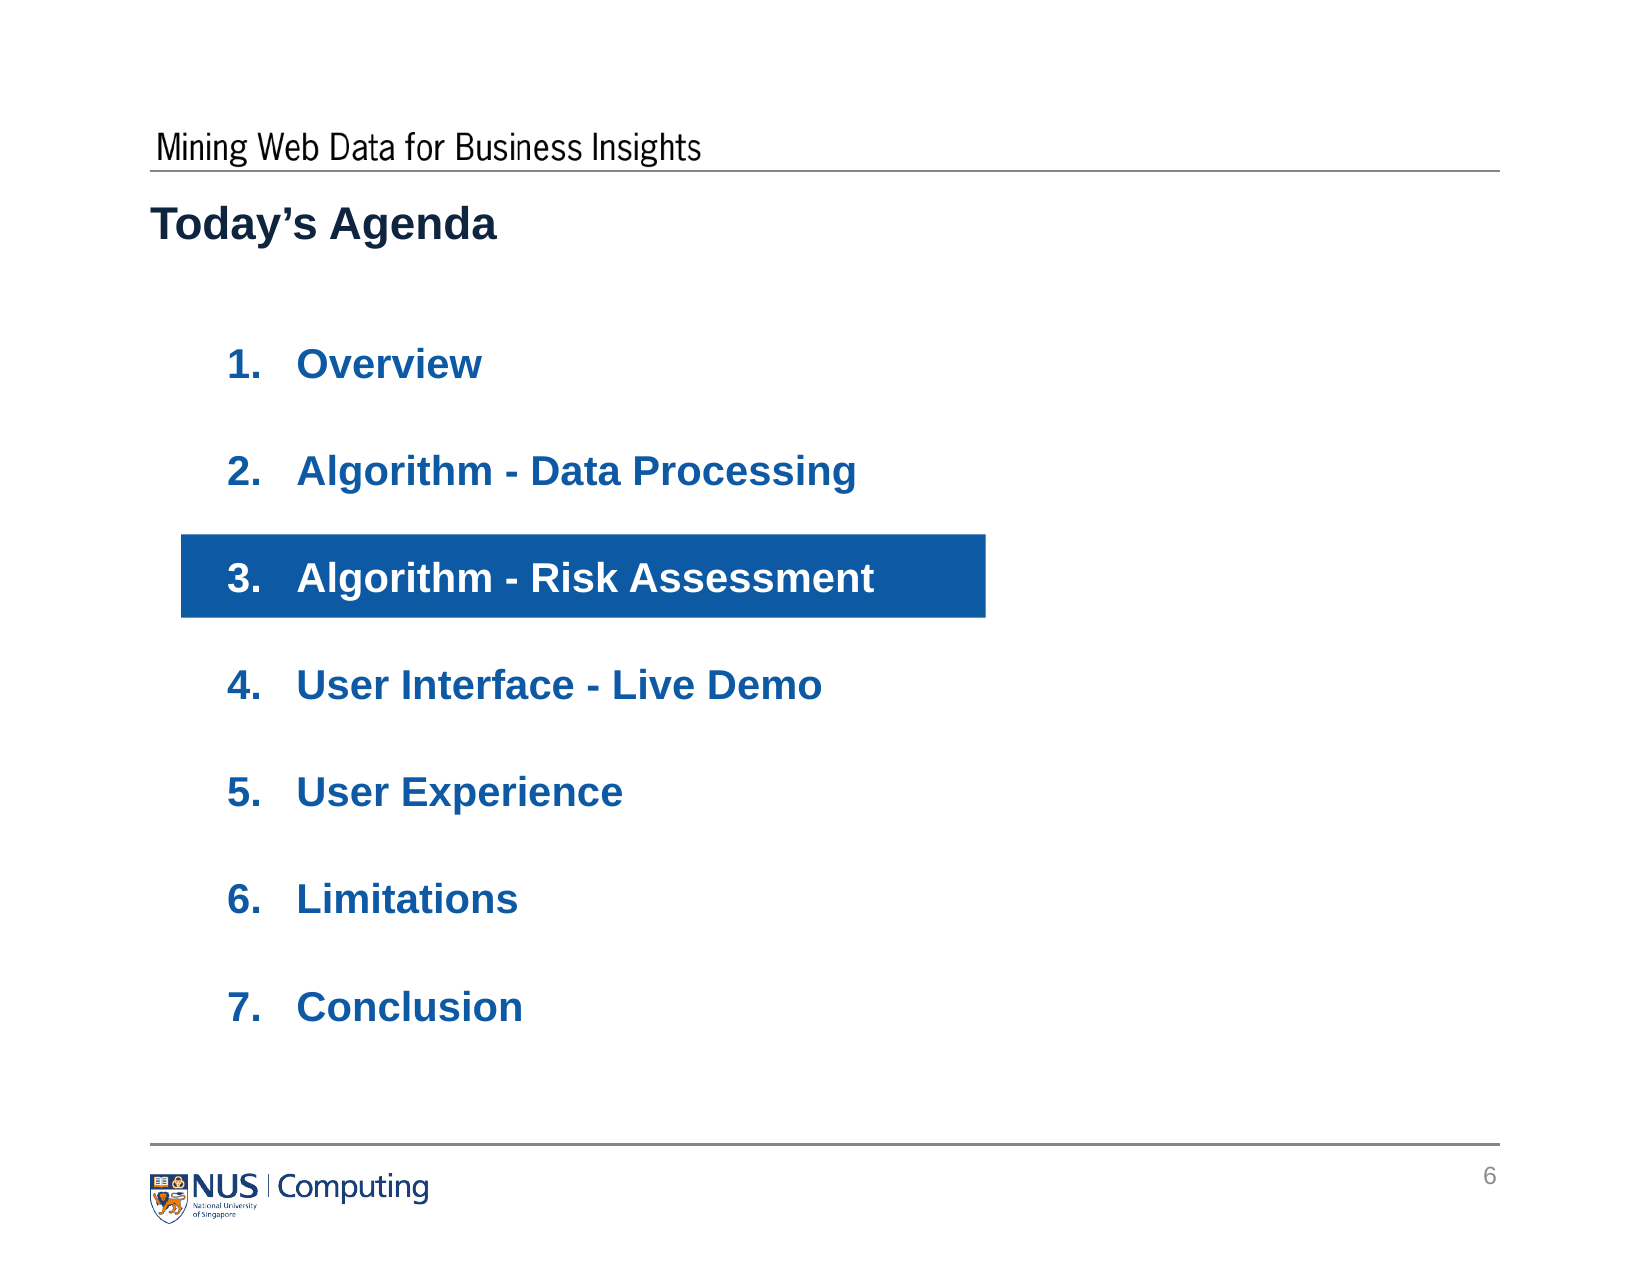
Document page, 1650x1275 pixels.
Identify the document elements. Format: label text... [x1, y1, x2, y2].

text_box Today’s Agenda [147, 191, 1098, 251]
text_box 7. Conclusion [181, 962, 986, 1046]
text_box 1. Overview [181, 320, 986, 404]
text_box 5. User Experience [181, 748, 986, 832]
text_box 2. Algorithm - Data Processing [181, 427, 986, 511]
text_box 4. User Interface - Live Demo [181, 641, 986, 725]
text_box 6. Limitations [181, 855, 986, 939]
picture [150, 1173, 428, 1224]
picture [150, 121, 715, 170]
slide_number 6 [1141, 1140, 1513, 1209]
text_box 3. Algorithm - Risk Assessment [181, 534, 986, 618]
